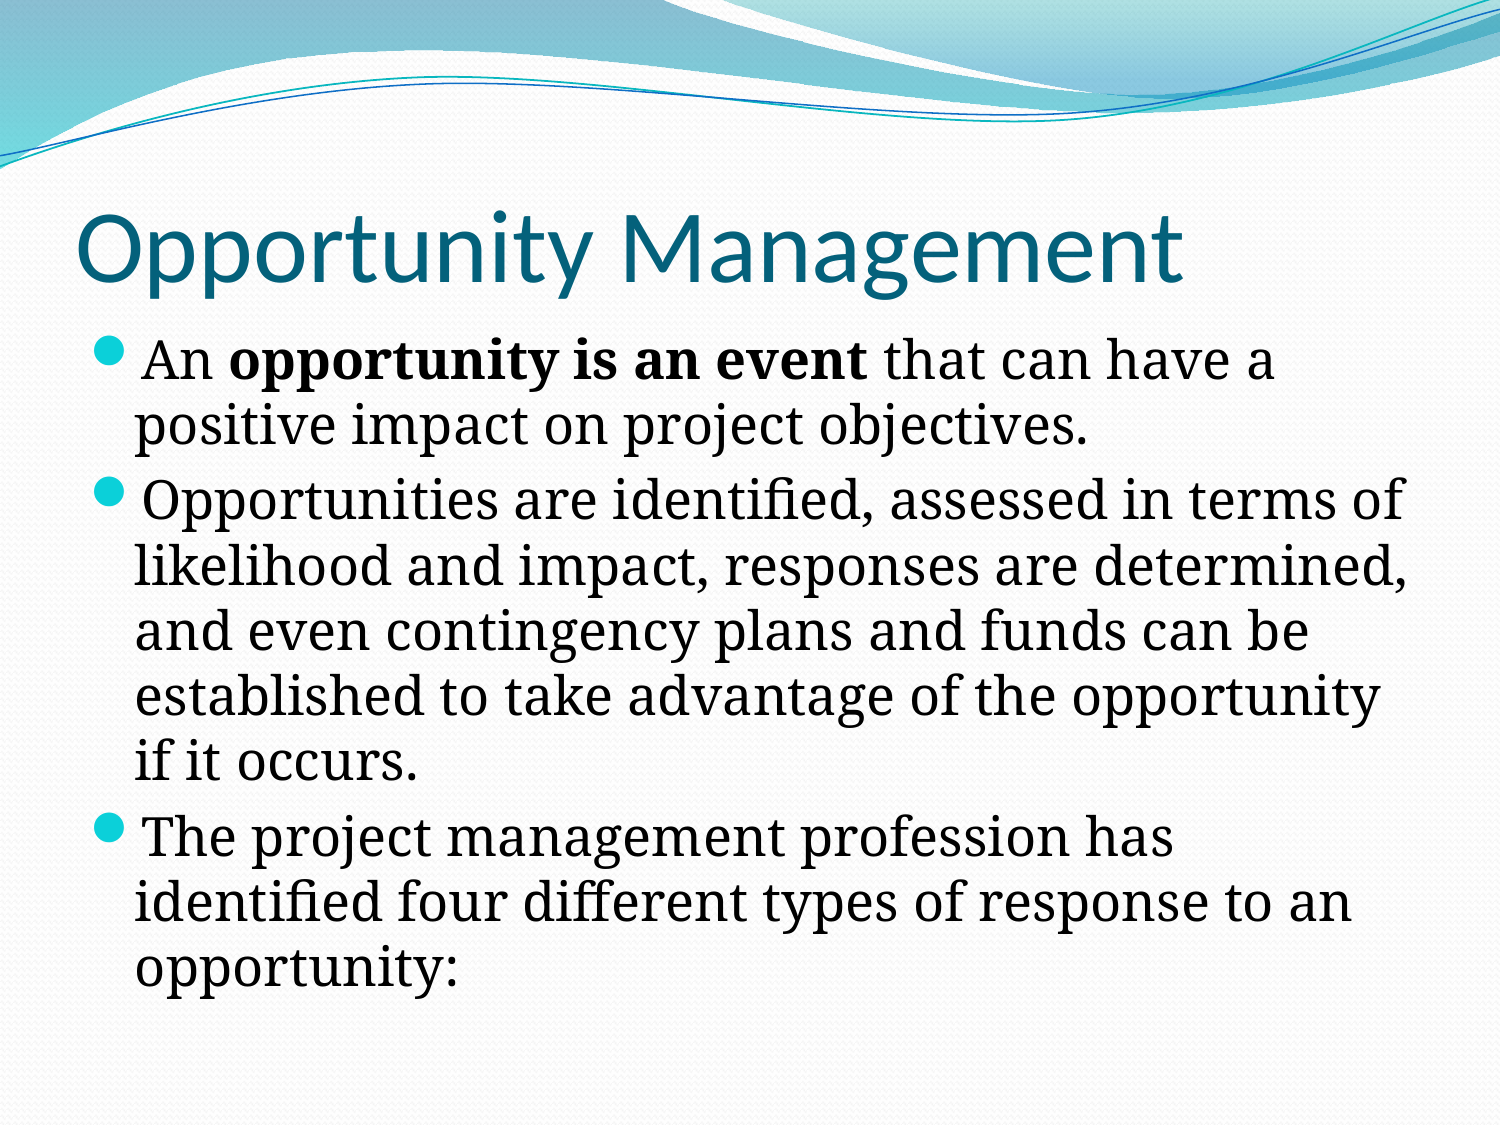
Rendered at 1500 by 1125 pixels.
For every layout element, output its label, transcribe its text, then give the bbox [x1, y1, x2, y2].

title Opportunity Management [75, 115, 1425, 303]
list An opportunity is an event that can have a positive impact on project objectives. Opportunities are identified, assessed in terms of likelihood and impact, responses are determined, and even contingency plans and funds can be established to take advantage of the opportunity if it occurs. The project management profession has identified four different types of response to an opportunity: [75, 317, 1425, 1038]
